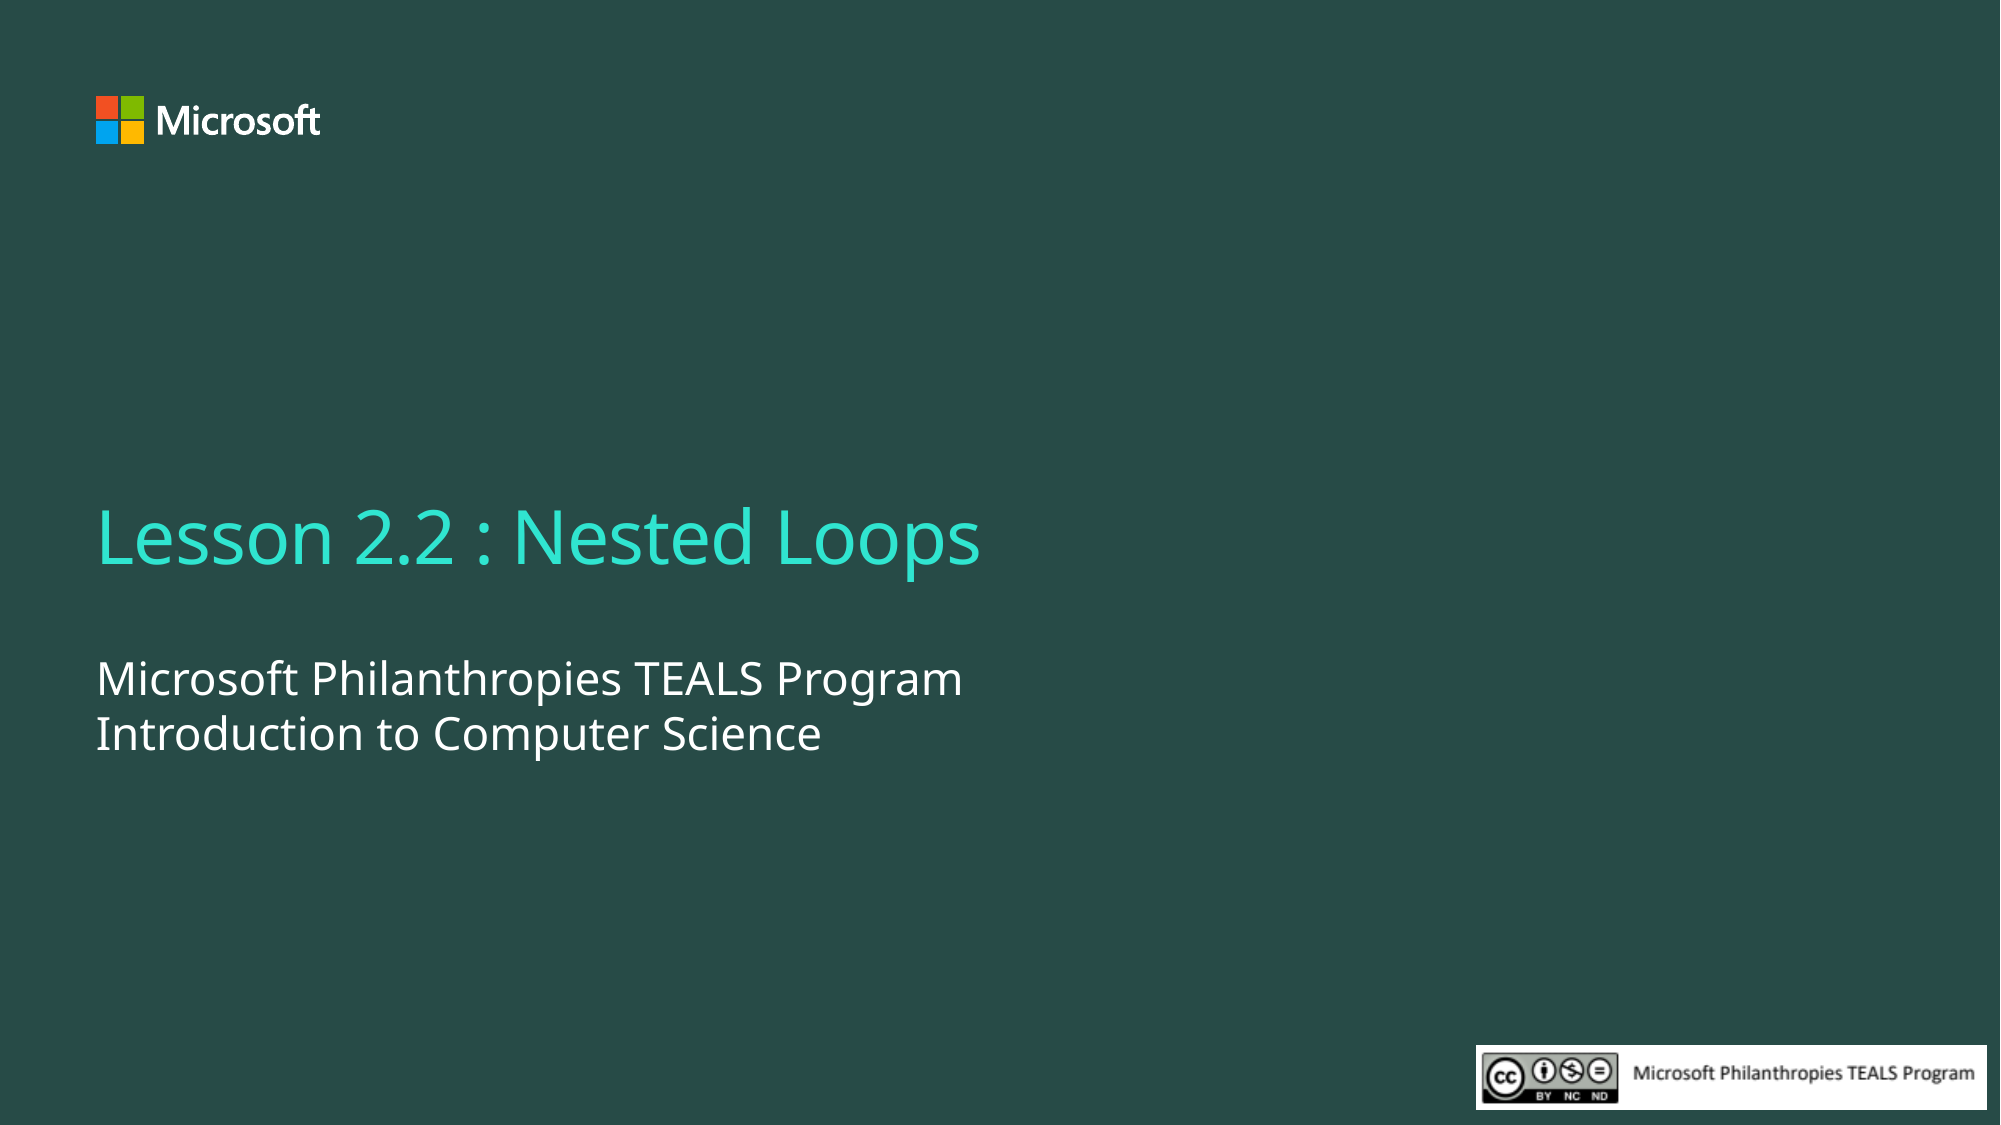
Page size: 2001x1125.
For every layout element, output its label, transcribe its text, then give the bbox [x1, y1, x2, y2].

list Microsoft Philanthropies TEALS Program Introduction to Computer Science [95, 650, 1596, 706]
title Lesson 2.2 : Nested Loops [95, 488, 1596, 580]
picture [1476, 1045, 1987, 1110]
